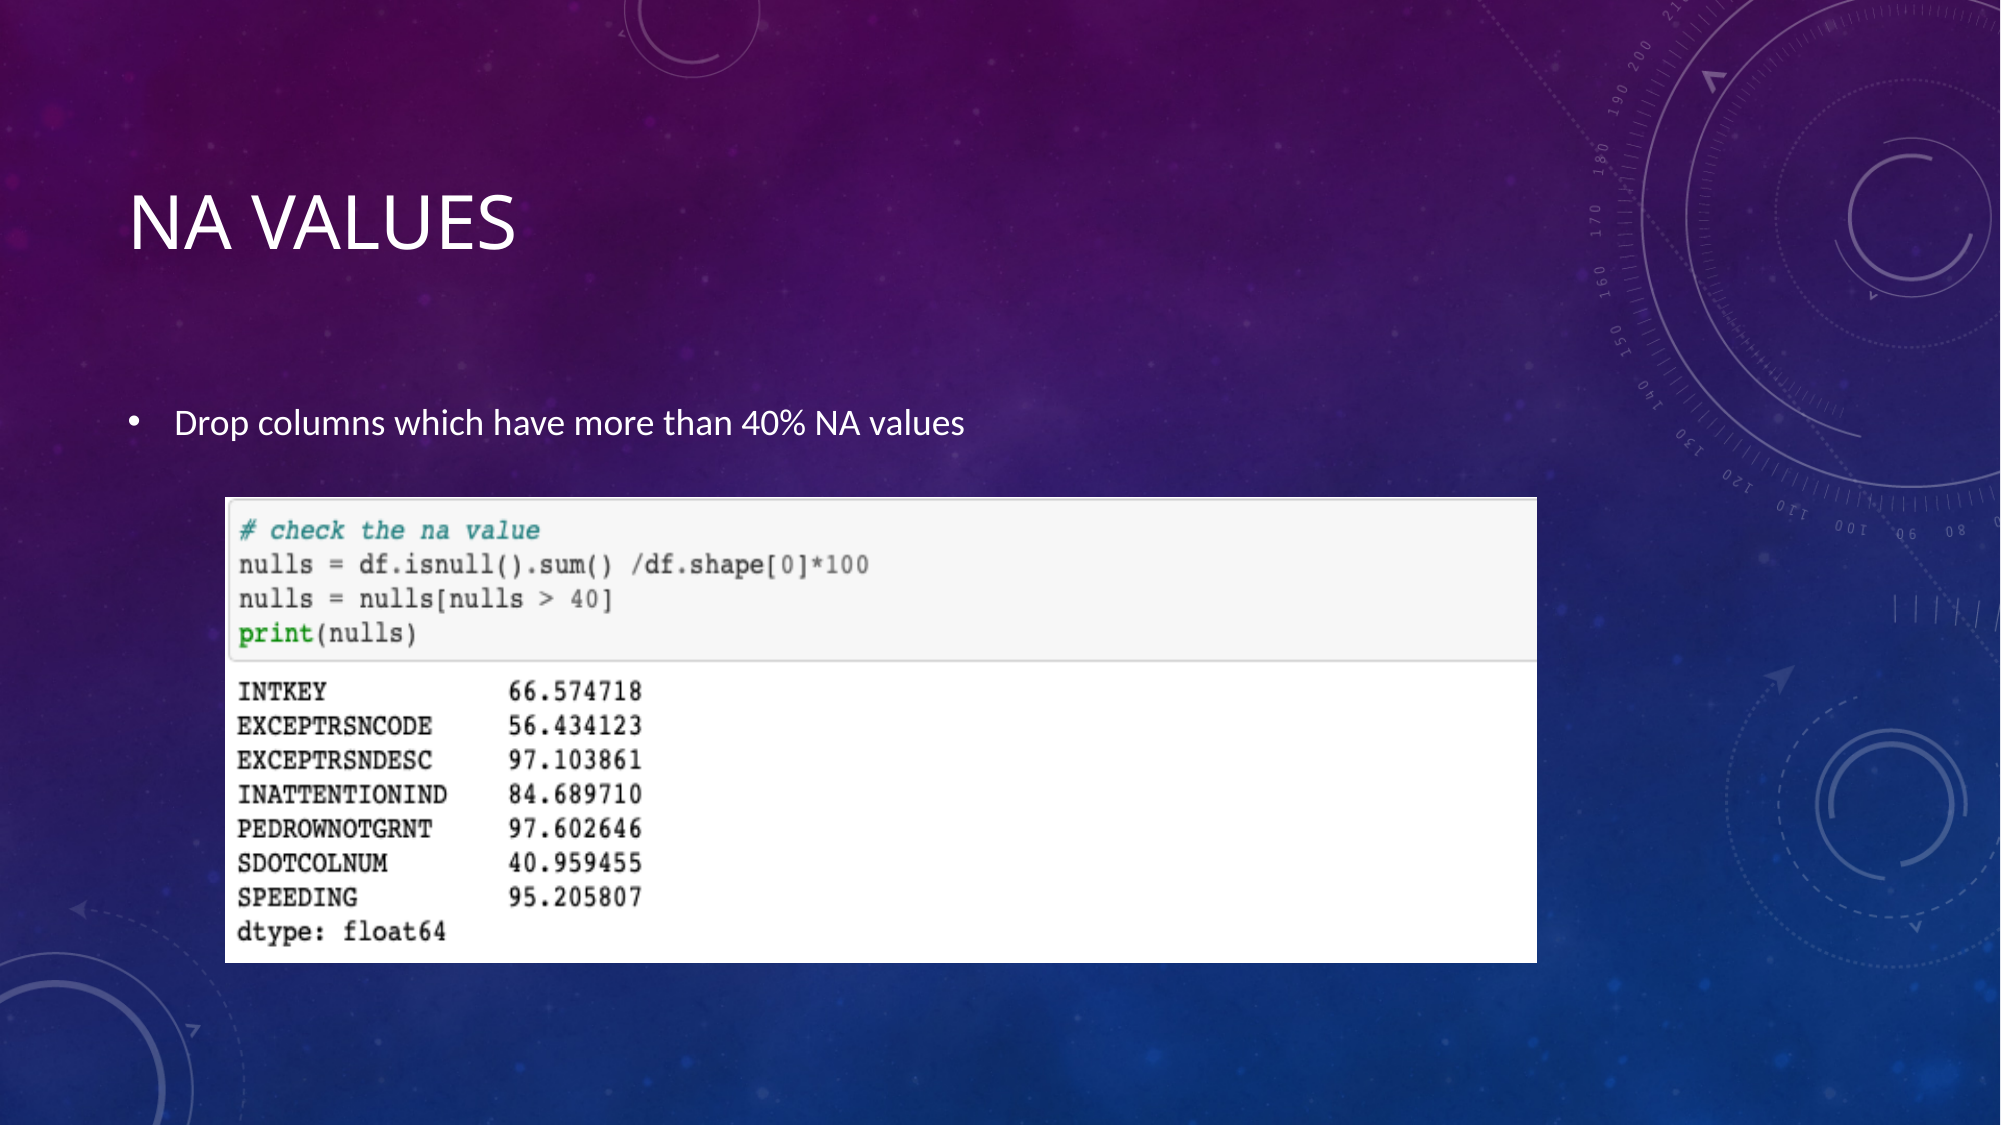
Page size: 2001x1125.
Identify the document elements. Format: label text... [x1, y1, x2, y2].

list Drop columns which have more than 40% NA values [112, 351, 1775, 950]
picture [0, 0, 2001, 1125]
title NA VALUES [112, 99, 1775, 339]
